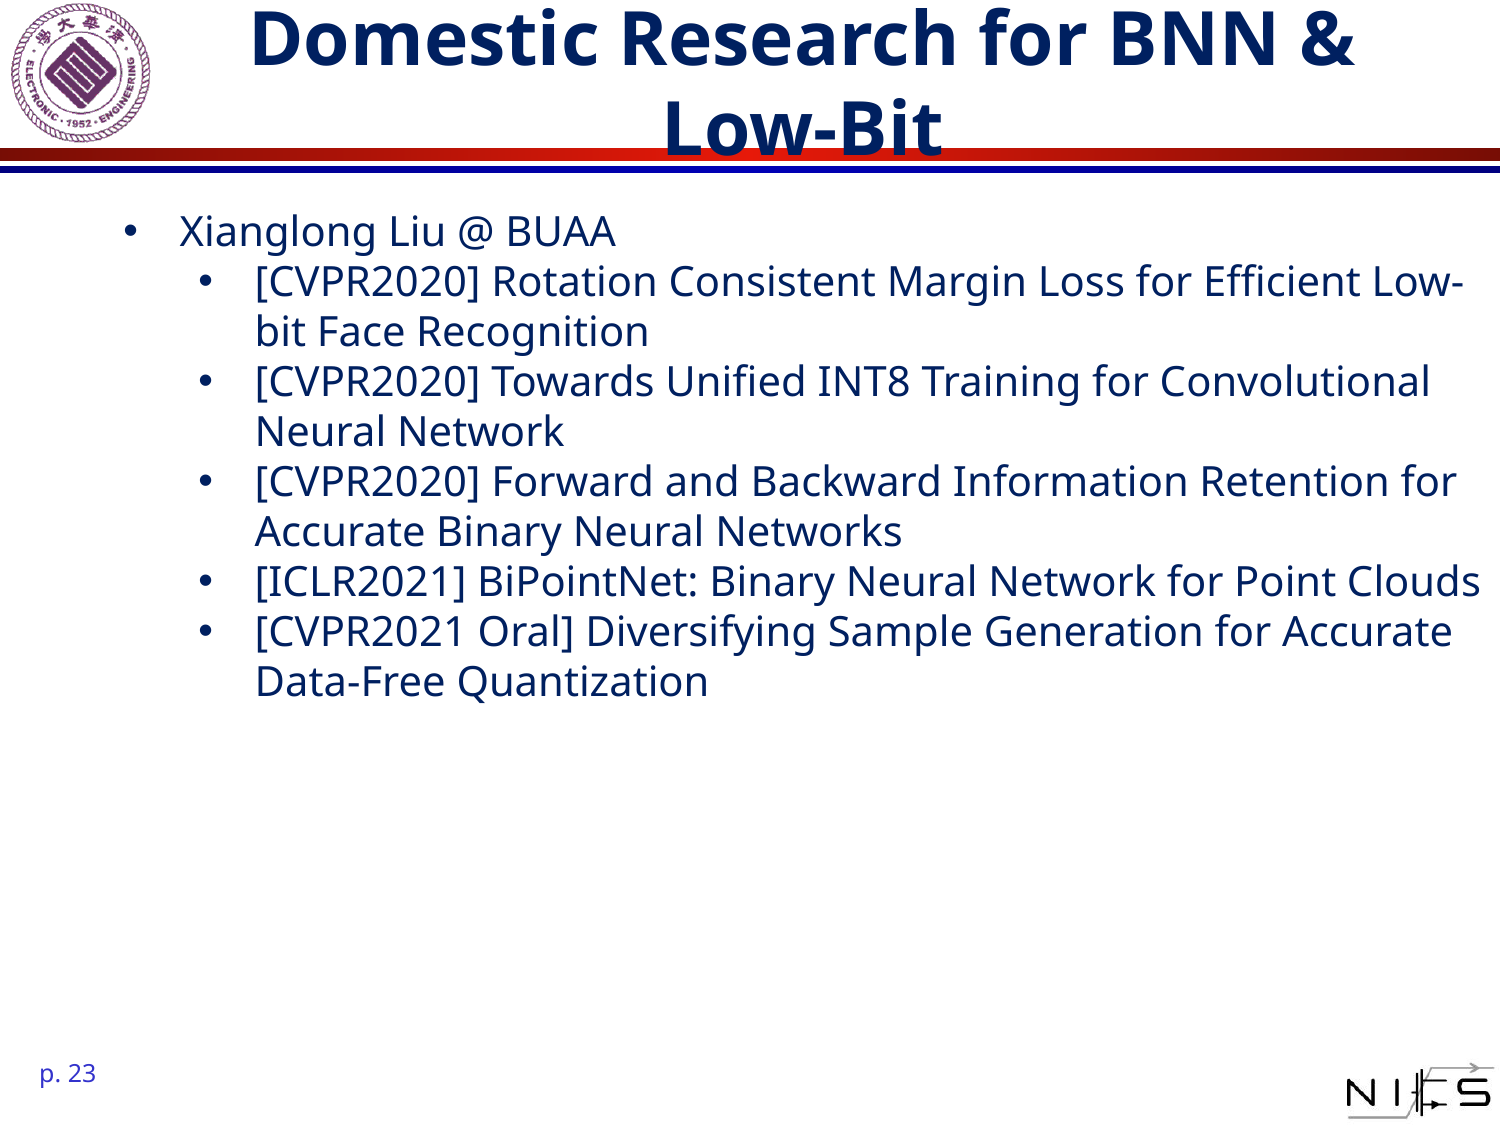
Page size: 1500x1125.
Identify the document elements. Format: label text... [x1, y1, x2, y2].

slide_number p. 23 [0, 1049, 112, 1125]
picture [1340, 1058, 1500, 1125]
title Domestic Research for BNN & Low-Bit [158, 17, 1447, 143]
text_box Xianglong Liu @ BUAA [CVPR2020] Rotation Consistent Margin Loss for Efficient Low-bit Face Recognition [CVPR2020] Towards Unified INT8 Training for Convolutional Neural Network [CVPR2020] Forward and Backward Information Retention for Accurate Binary Neural Networks [ICLR2021] BiPointNet: Binary Neural Network for Point Clouds [CVPR2021 Oral] Diversifying Sample Generation for Accurate Data-Free Quantization [33, 197, 1500, 1040]
picture [0, 0, 160, 148]
